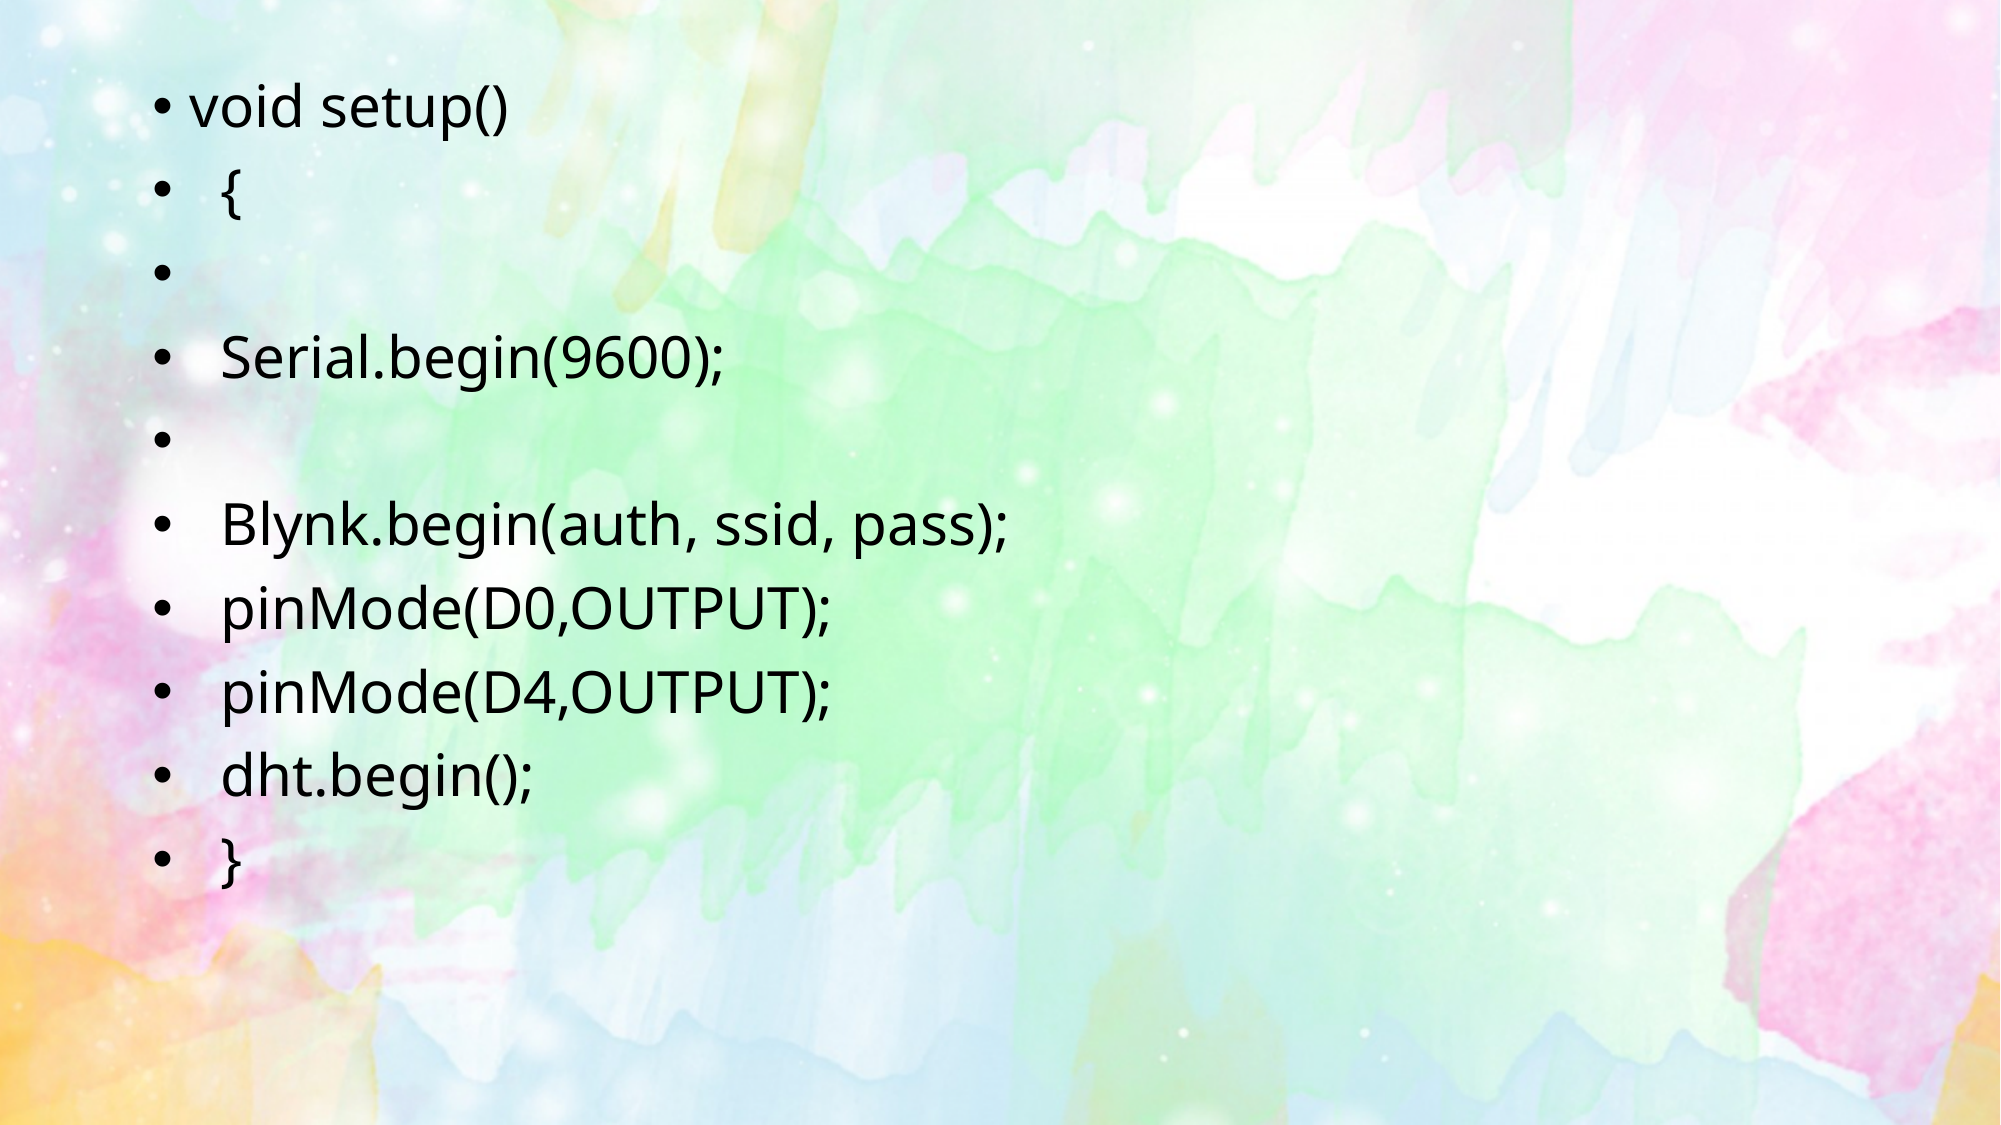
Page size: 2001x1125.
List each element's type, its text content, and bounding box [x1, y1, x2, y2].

list void setup() { Serial.begin(9600); Blynk.begin(auth, ssid, pass); pinMode(D0,OUTPUT); pinMode(D4,OUTPUT); dht.begin(); } [137, 69, 1863, 1014]
picture [0, 0, 2001, 1125]
